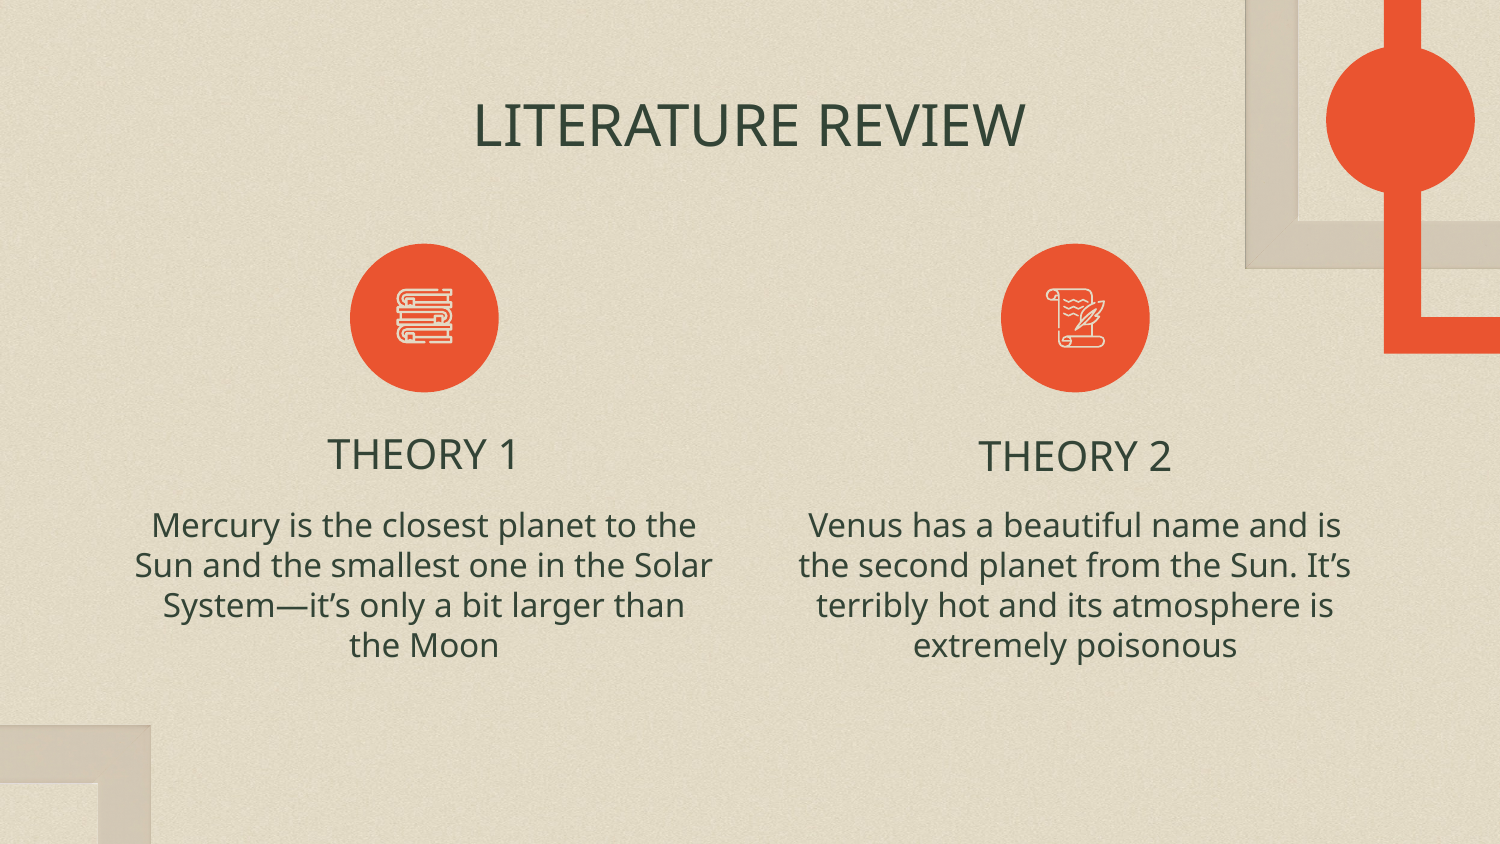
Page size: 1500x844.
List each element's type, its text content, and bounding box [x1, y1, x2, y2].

subtitle Venus has a beautiful name and is the second planet from the Sun. It’s terribly hot and its atmosphere is extremely poisonous [769, 489, 1382, 703]
title LITERATURE REVIEW [118, 72, 1216, 167]
subtitle THEORY 1 [118, 412, 731, 487]
subtitle Mercury is the closest planet to the Sun and the smallest one in the Solar System—it’s only a bit larger than the Moon [118, 489, 731, 703]
text_box [1001, 243, 1150, 393]
text_box [396, 288, 453, 344]
picture [0, 0, 1500, 844]
subtitle THEORY 2 [769, 415, 1382, 489]
text_box [350, 243, 499, 393]
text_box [1045, 288, 1106, 348]
text_box [1383, 277, 1500, 354]
